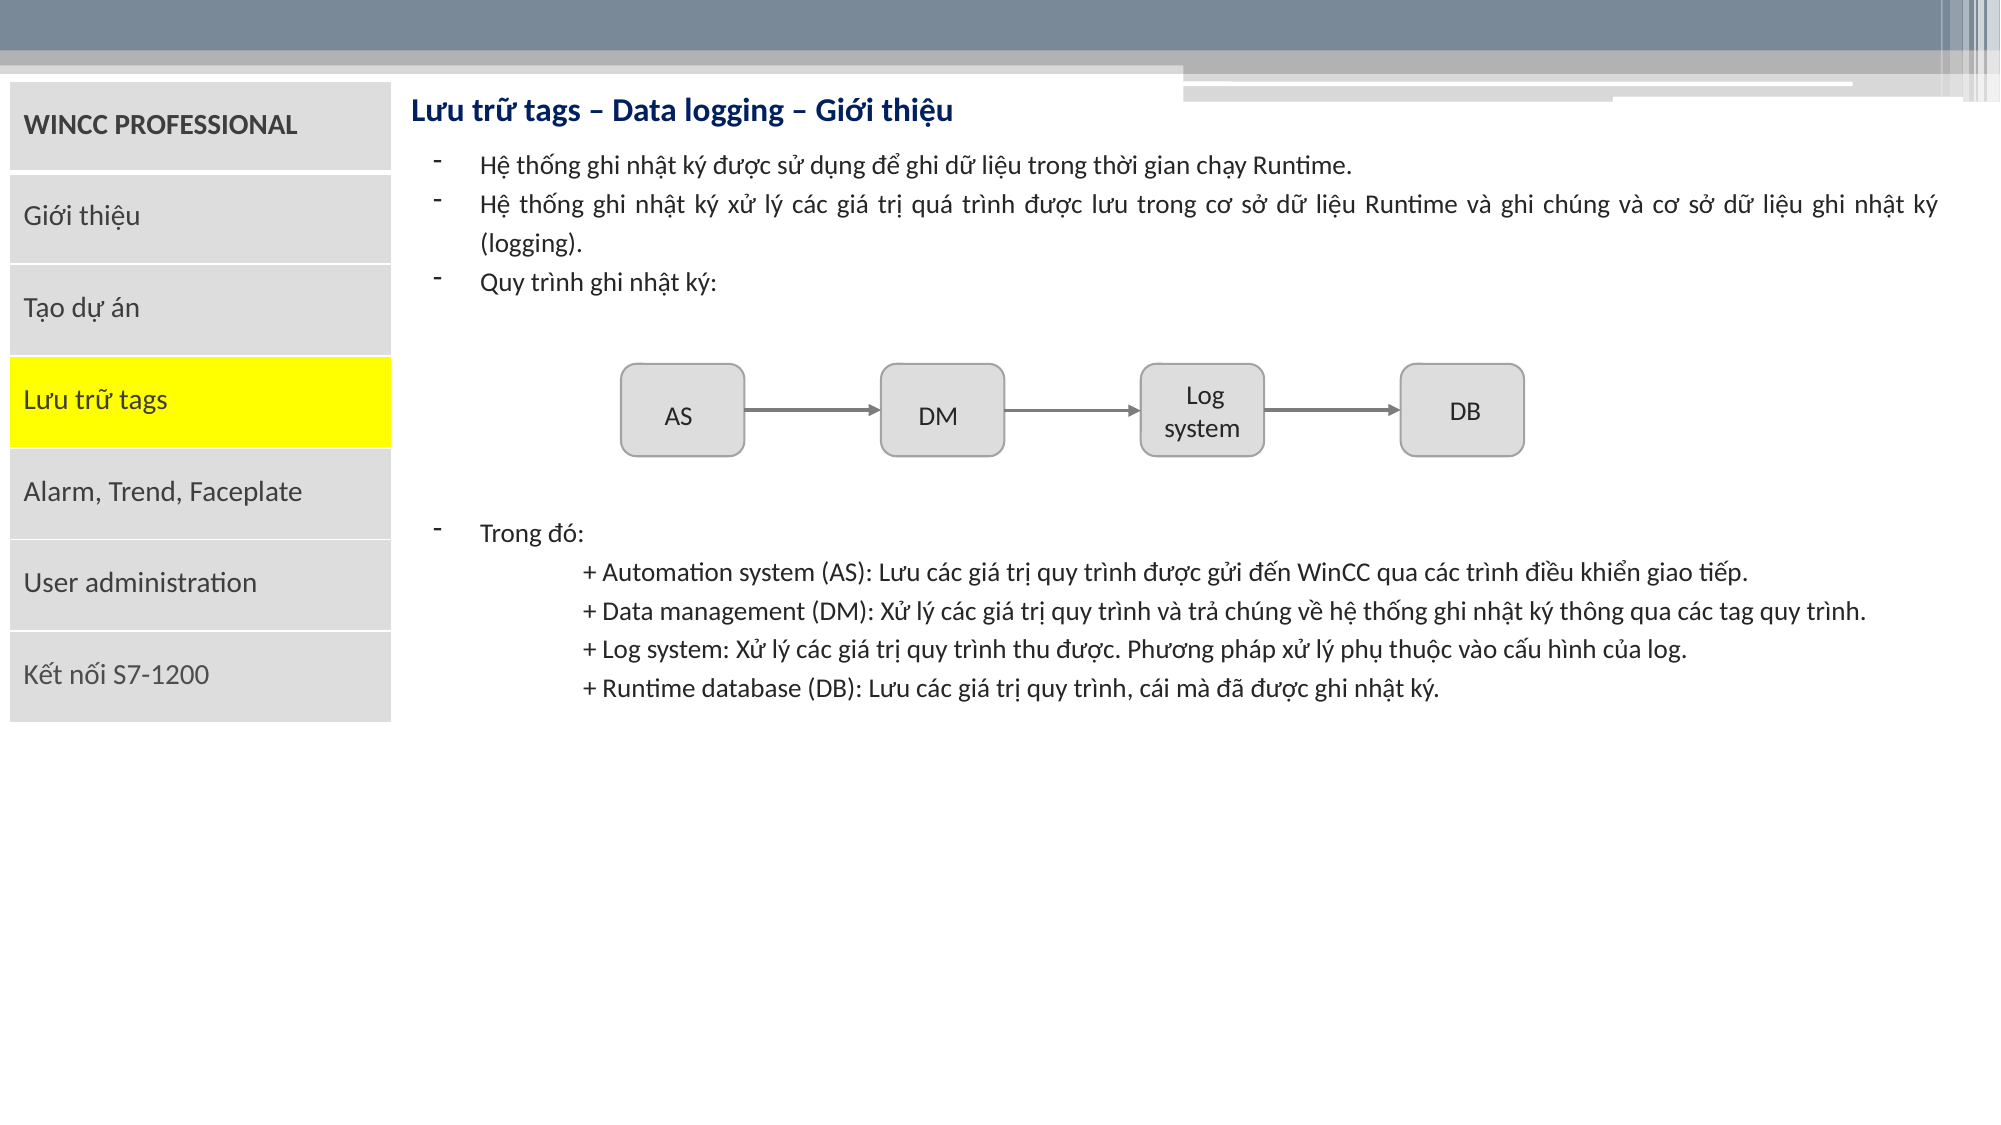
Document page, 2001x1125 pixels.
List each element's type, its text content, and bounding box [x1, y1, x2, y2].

text_box AS [619, 362, 746, 458]
table_cell Kết nối S7-1200 [10, 632, 391, 722]
table_cell Tạo dự án [10, 265, 391, 355]
table_header WINCC PROFESSIONAL [10, 82, 391, 170]
text_box Trong đó: + Automation system (AS): Lưu các giá trị quy trình được gửi đến WinCC qua các trình điều khiển giao tiếp. + Data management (DM): Xử lý các giá trị quy trình và trả chúng về hệ thống ghi nhật ký thông qua các tag quy trình. + Log system: Xử lý các giá trị quy trình thu được. Phương pháp xử lý phụ thuộc vào cấu hình của log. + Runtime database (DB): Lưu các giá trị quy trình, cái mà đã được ghi nhật ký. [393, 501, 1954, 711]
table_cell Alarm, Trend, Faceplate [10, 449, 391, 539]
text_box Lưu trữ tags – Data logging – Giới thiệu [341, 73, 1191, 133]
text_box DM [879, 362, 1006, 458]
text_box Log system [1139, 362, 1266, 458]
text_box Hệ thống ghi nhật ký được sử dụng để ghi dữ liệu trong thời gian chạy Runtime. Hệ thống ghi nhật ký xử lý các giá trị quá trình được lưu trong cơ sở dữ liệu Runtime và ghi chúng và cơ sở dữ liệu ghi nhật ký (logging). Quy trình ghi nhật ký: [393, 133, 1954, 304]
table_cell Giới thiệu [10, 175, 391, 263]
table_cell Lưu trữ tags [10, 357, 391, 447]
table_cell User administration [10, 540, 391, 630]
text_box DB [1399, 362, 1526, 458]
